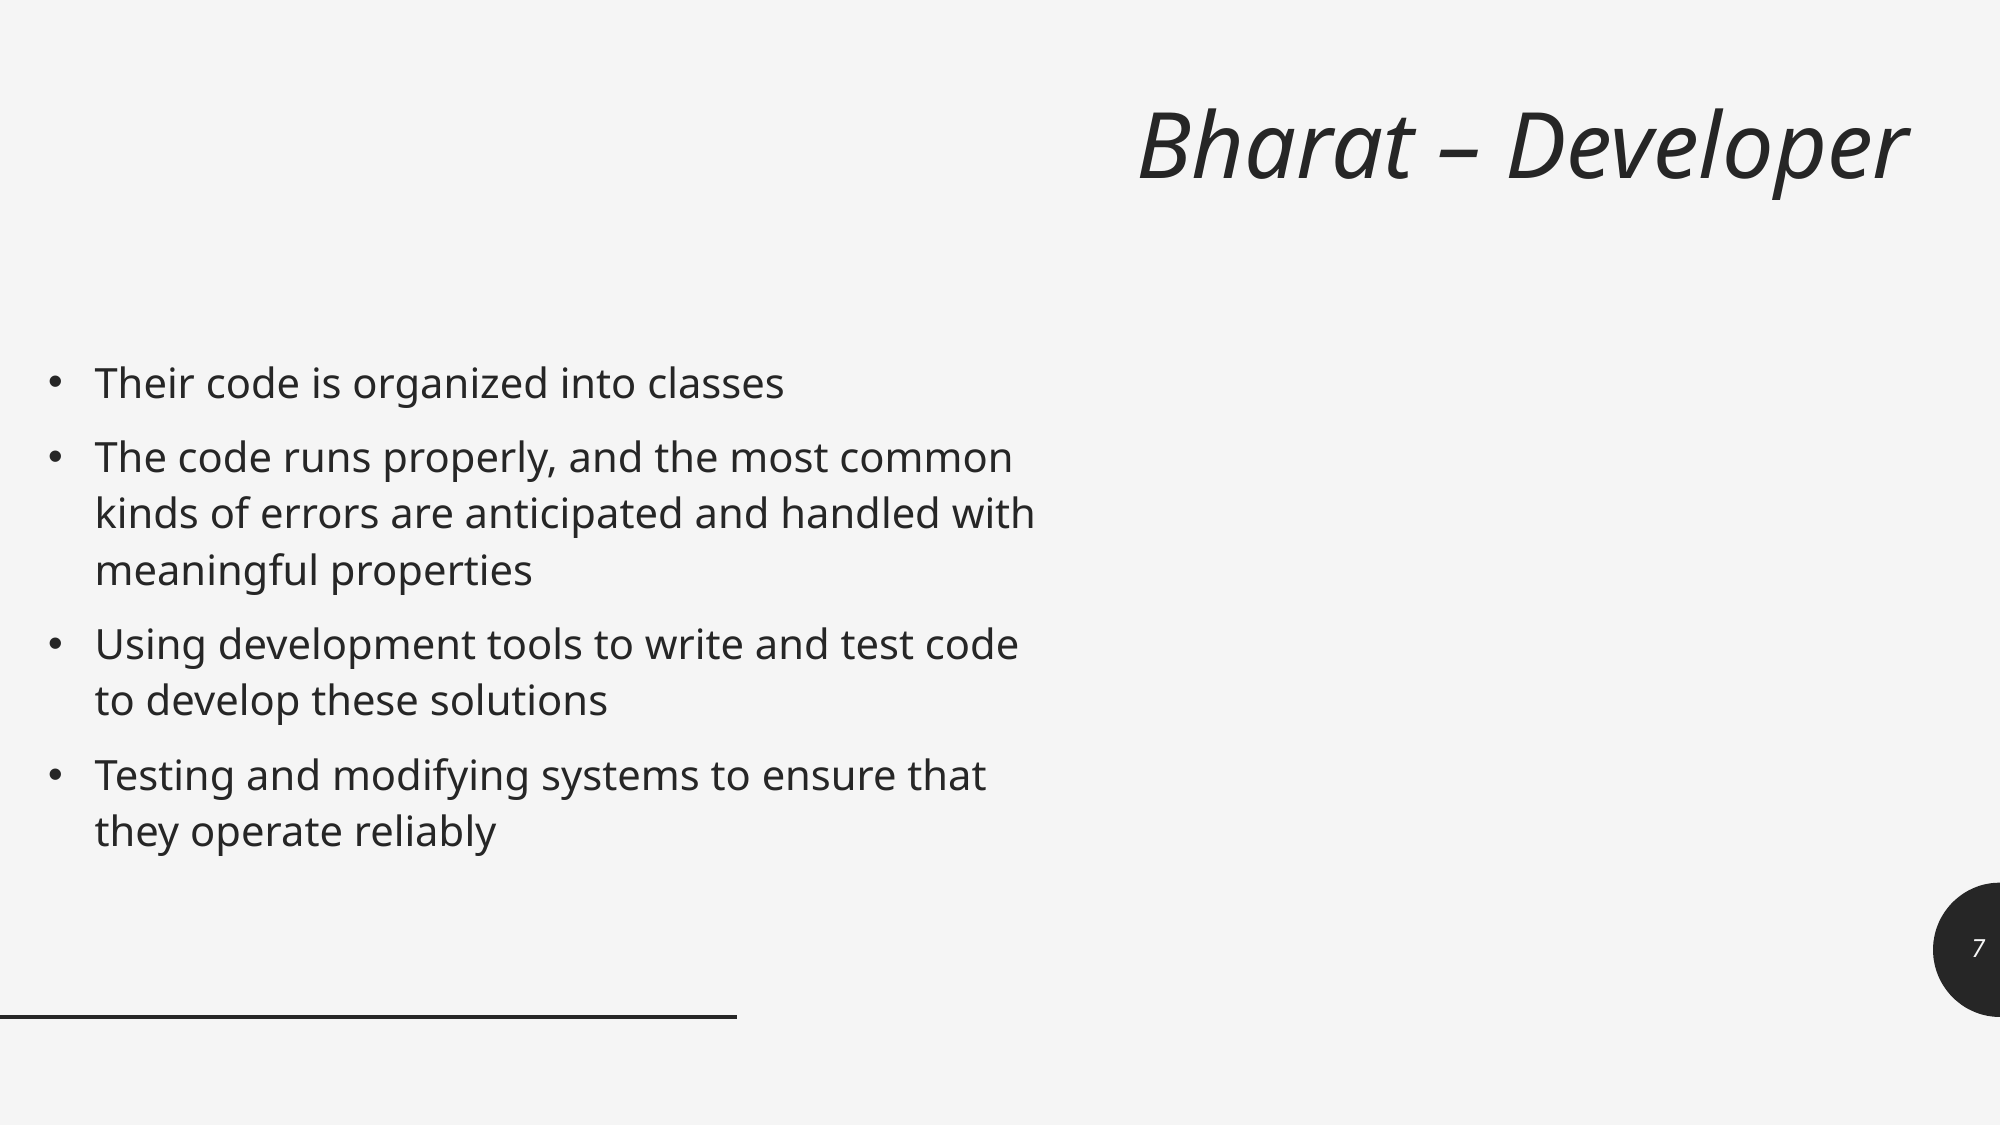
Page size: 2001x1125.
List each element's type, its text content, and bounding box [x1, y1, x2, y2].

title Bharat – Developer [125, 91, 1949, 905]
list Their code is organized into classes The code runs properly, and the most common kinds of errors are anticipated and handled with meaningful properties Using development tools to write and test code to develop these solutions Testing and modifying systems to ensure that they operate reliably [33, 342, 1059, 1125]
slide_number 7 [1933, 919, 2000, 980]
